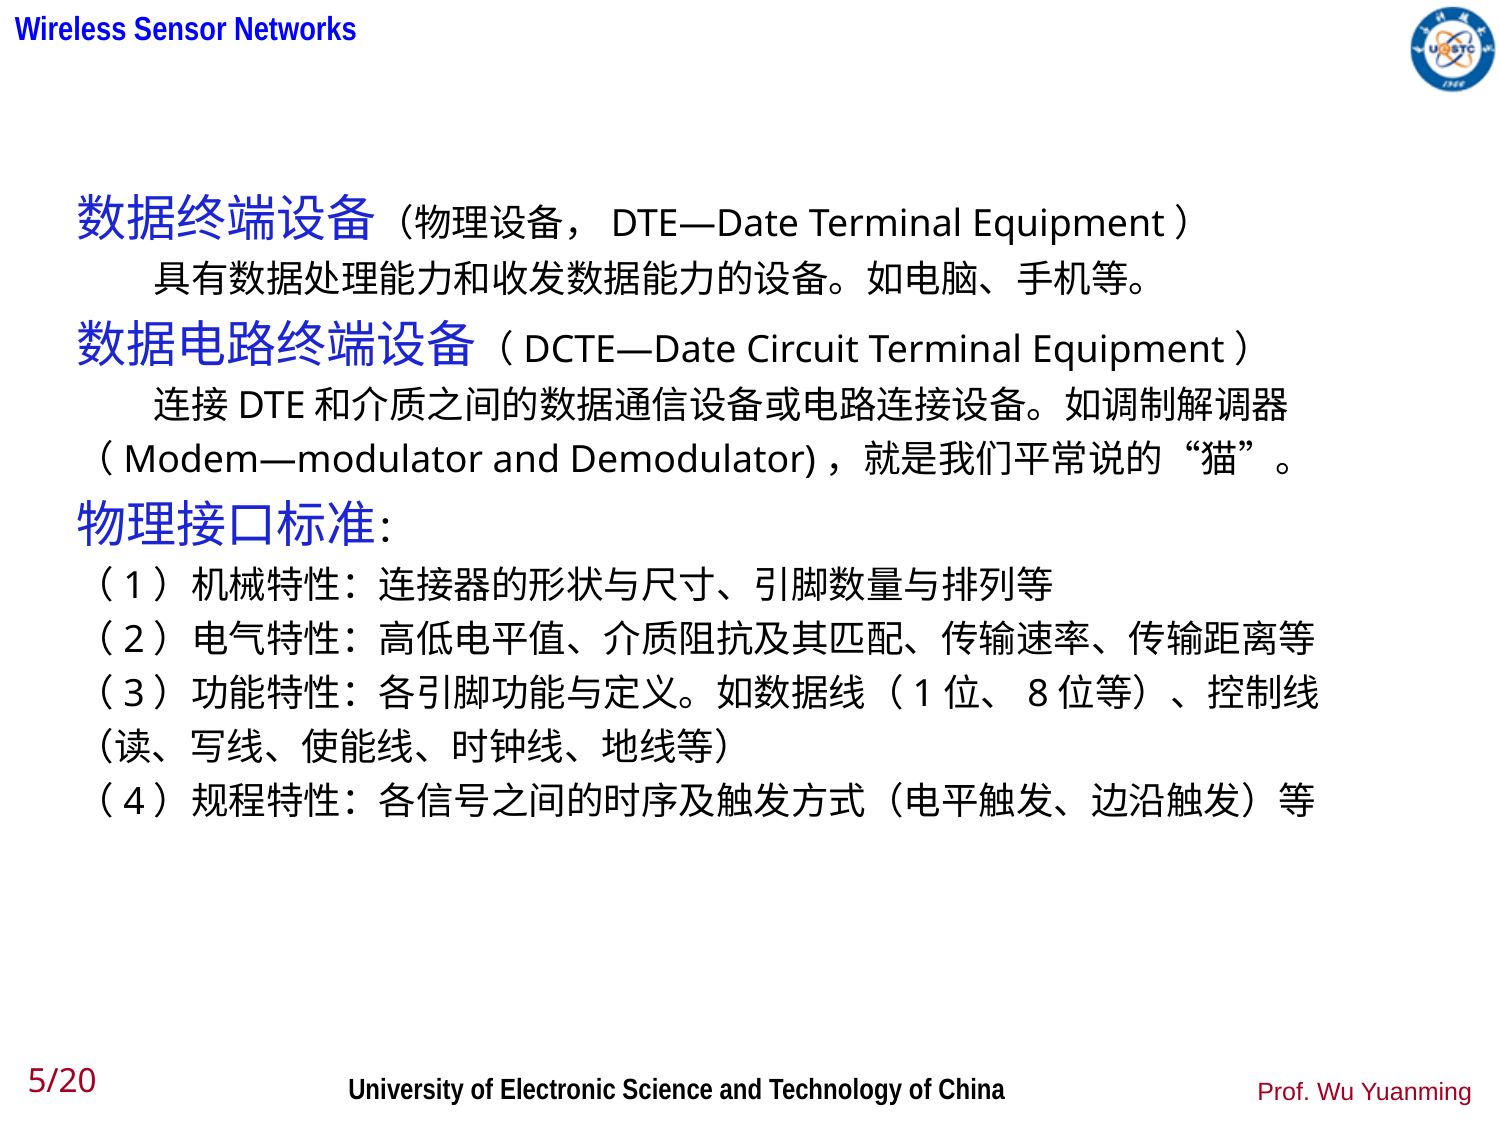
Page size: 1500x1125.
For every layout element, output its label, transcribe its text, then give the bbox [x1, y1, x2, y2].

picture [1406, 0, 1500, 96]
slide_number 5/20 [12, 1054, 172, 1113]
list 数据终端设备（物理设备，DTE—Date Terminal Equipment） 具有数据处理能力和收发数据能力的设备。如电脑、手机等。 数据电路终端设备（DCTE—Date Circuit Terminal Equipment） 连接DTE和介质之间的数据通信设备或电路连接设备。如调制解调器（Modem—modulator and Demodulator)，就是我们平常说的“猫”。 物理接口标准： （1）机械特性：连接器的形状与尺寸、引脚数量与排列等 （2）电气特性：高低电平值、介质阻抗及其匹配、传输速率、传输距离等 （3）功能特性：各引脚功能与定义。如数据线（1位、8位等）、控制线（读、写线、使能线、时钟线、地线等） （4）规程特性：各信号之间的时序及触发方式（电平触发、边沿触发）等 [76, 172, 1412, 929]
footer Prof. Wu Yuanming [1210, 1058, 1488, 1113]
